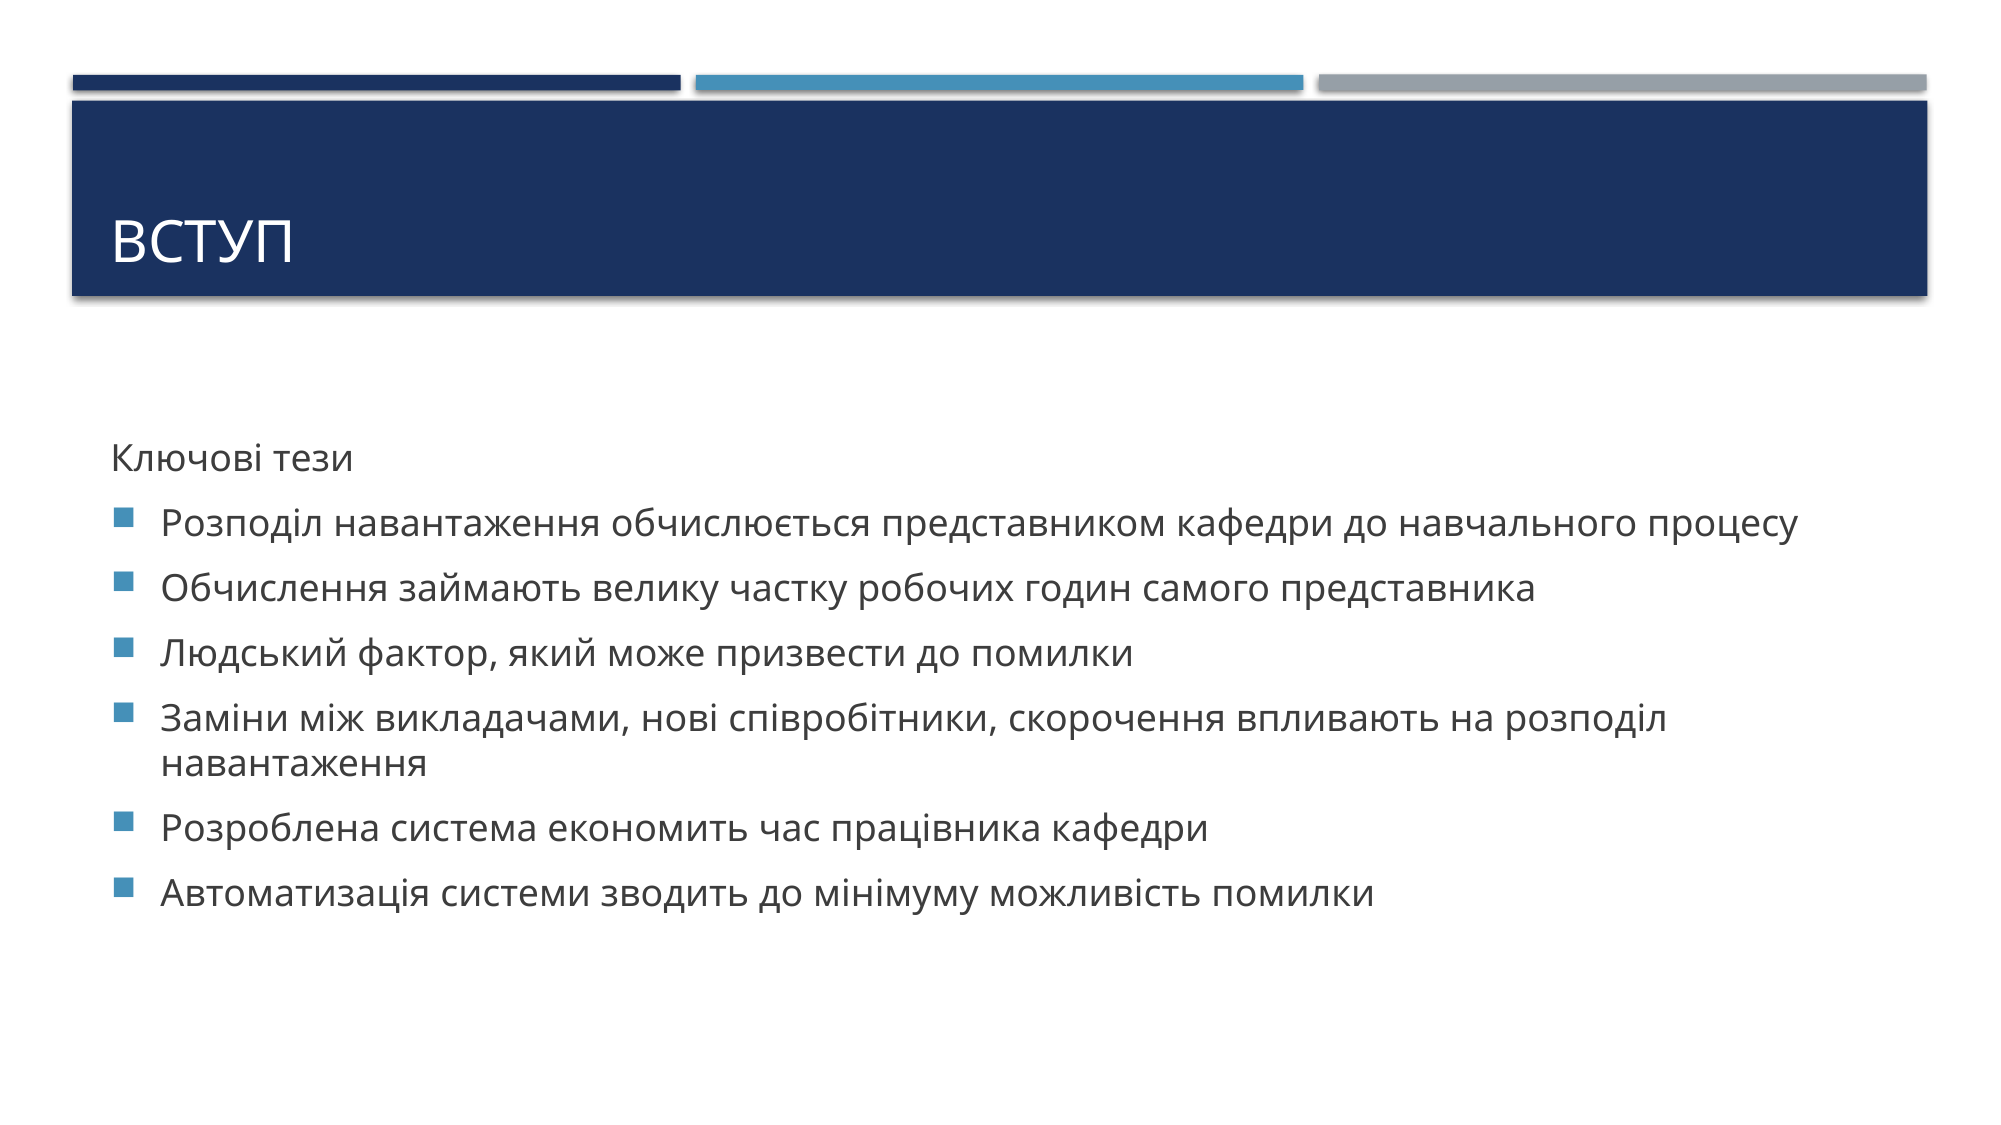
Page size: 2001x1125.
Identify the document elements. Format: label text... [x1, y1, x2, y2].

list Ключові тези Розподіл навантаження обчислюється представником кафедри до навчального процесу Обчислення займають велику частку робочих годин самого представника Людський фактор, який може призвести до помилки Заміни між викладачами, нові співробітники, скорочення впливають на розподіл навантаження Розроблена система економить час працівника кафедри Автоматизація системи зводить до мінімуму можливість помилки [95, 305, 1905, 1043]
title Вступ [95, 115, 1905, 282]
